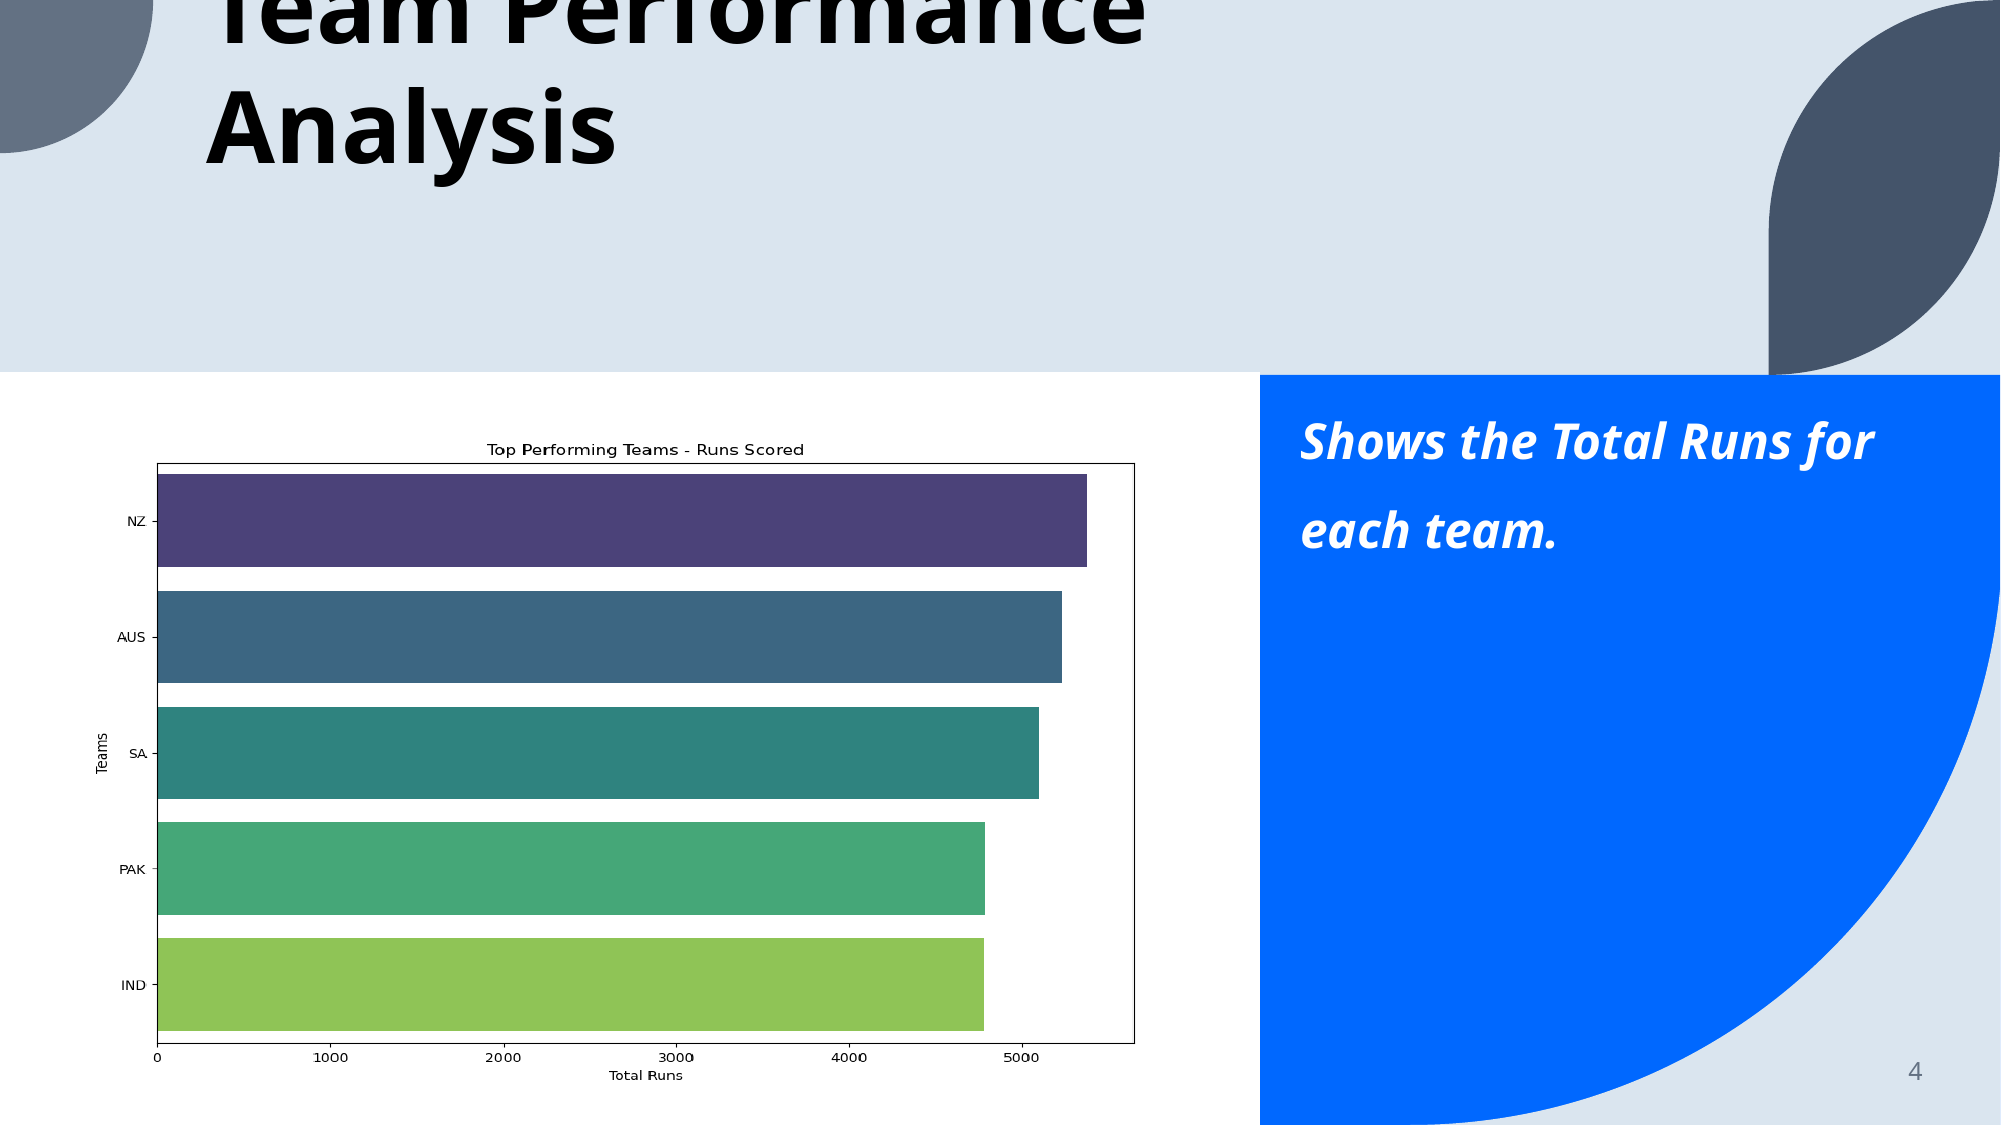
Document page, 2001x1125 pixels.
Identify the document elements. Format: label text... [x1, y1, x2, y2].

title Team Performance Analysis [191, 36, 1514, 191]
picture [0, 372, 1260, 1125]
slide_number 4 [1674, 1042, 1938, 1103]
list Shows the Total Runs for each team. [1285, 373, 2000, 567]
